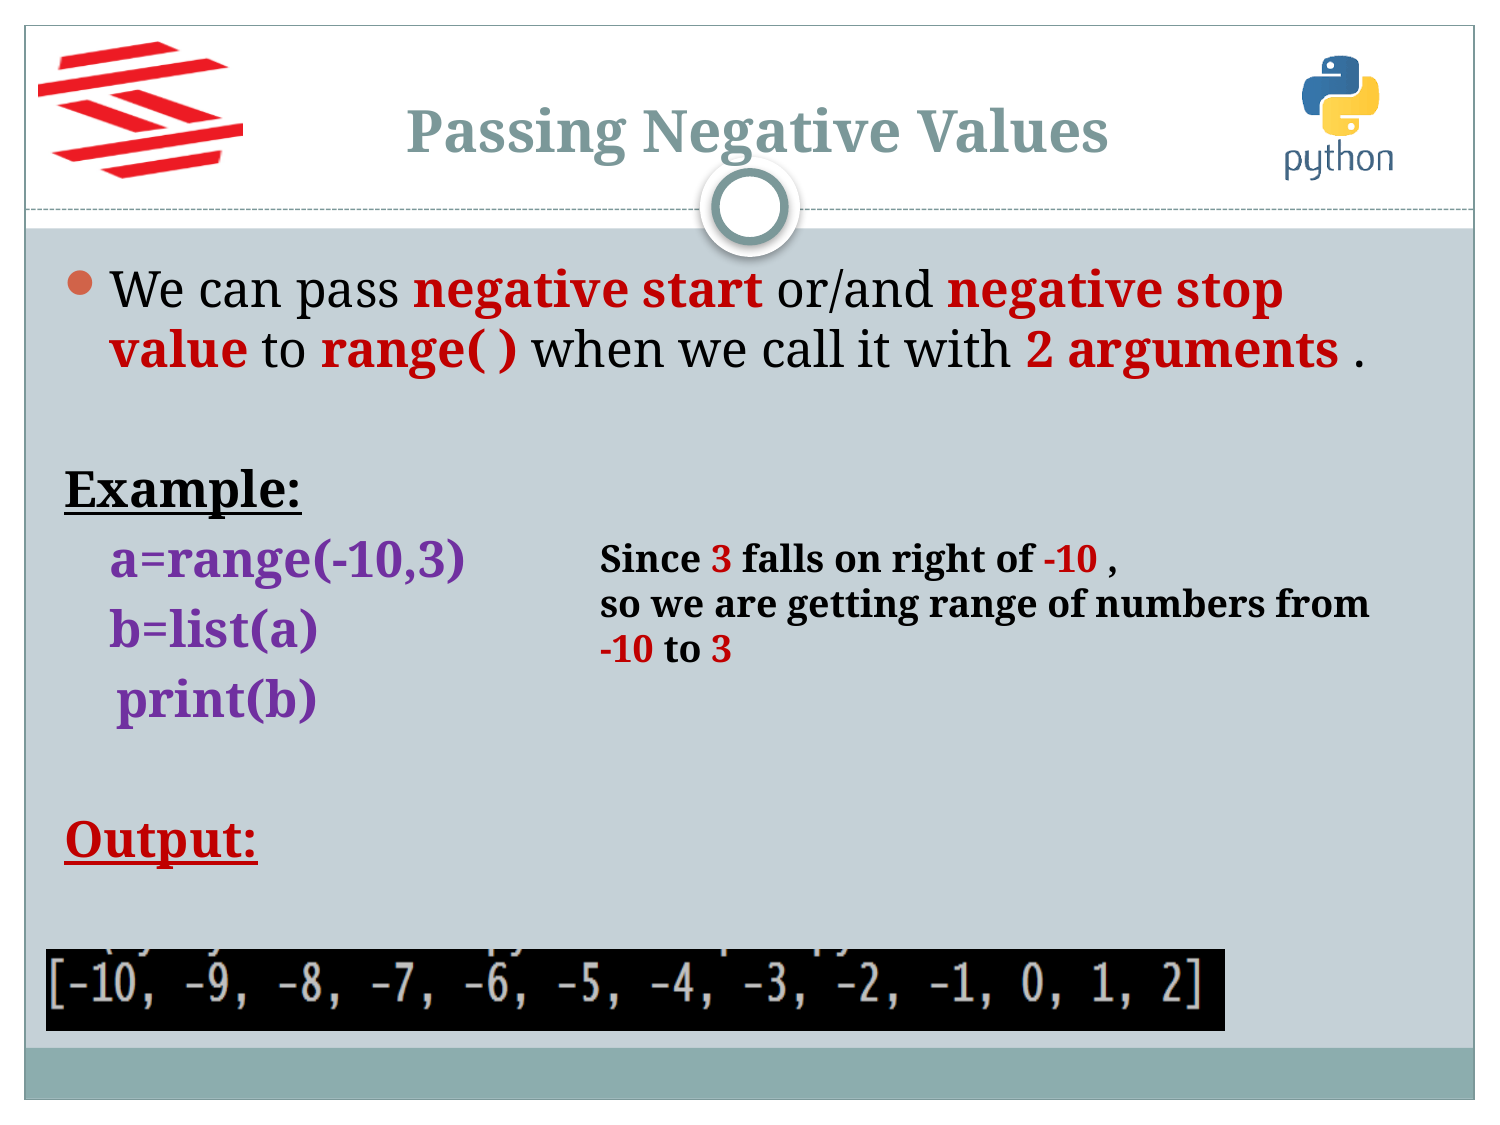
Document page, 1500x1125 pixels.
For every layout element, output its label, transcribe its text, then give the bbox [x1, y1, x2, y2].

picture [46, 948, 1225, 1032]
list We can pass negative start or/and negative stop value to range( ) when we call it with 2 arguments . Example: a=range(-10,3) b=list(a) print(b) Output: [49, 250, 1445, 1047]
picture [37, 40, 243, 185]
text_box Since 3 falls on right of -10 , so we are getting range of numbers from -10 to 3 [585, 527, 1387, 678]
picture [1206, 53, 1471, 186]
title Passing Negative Values [248, 46, 1459, 172]
